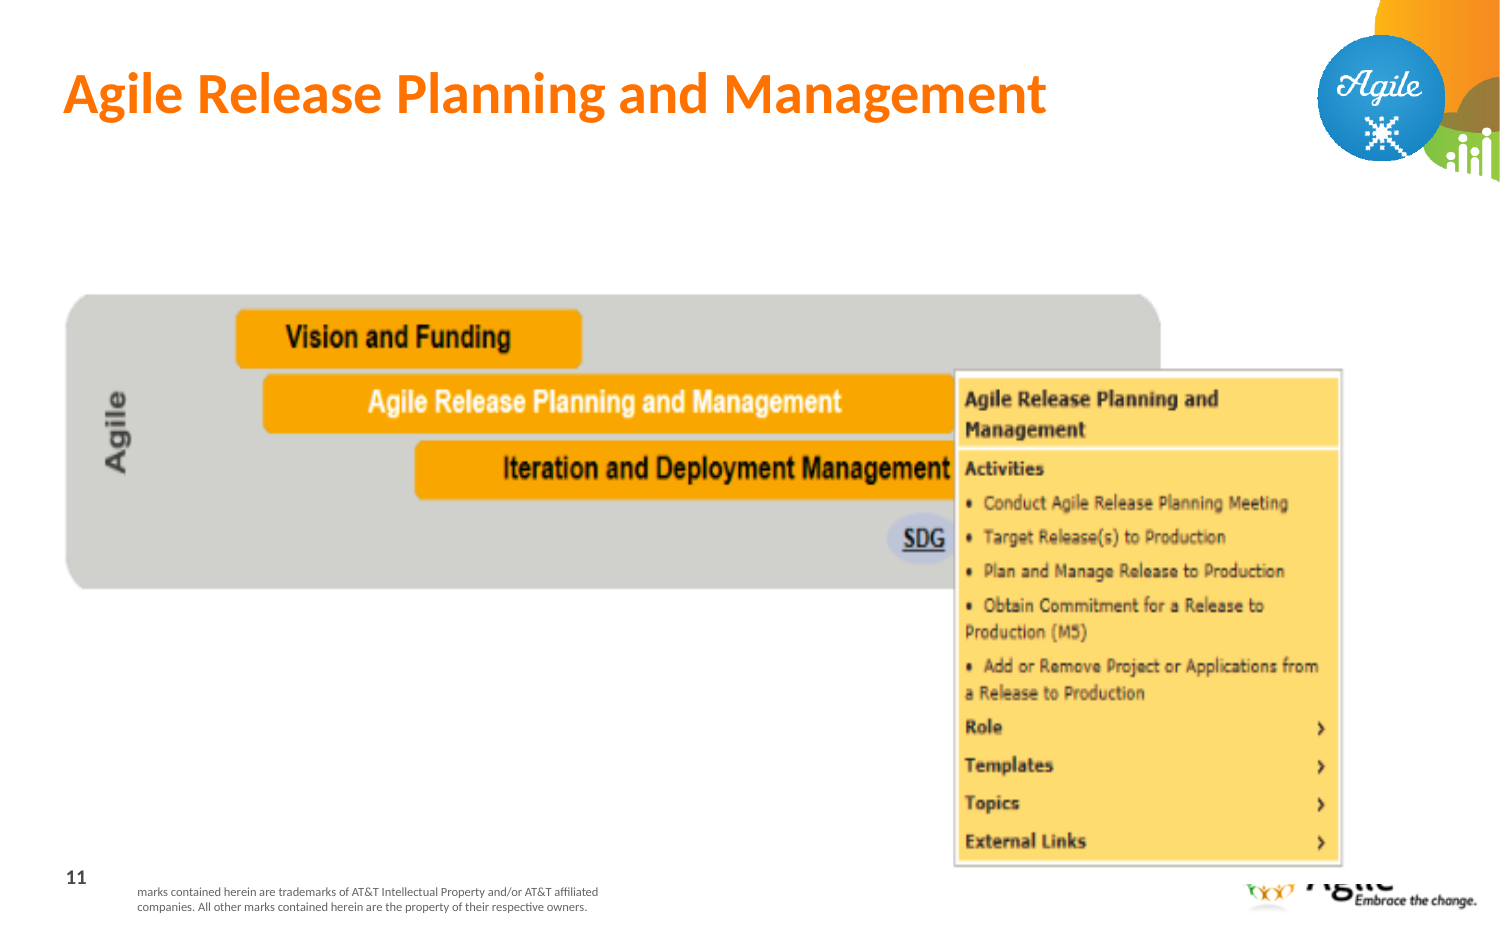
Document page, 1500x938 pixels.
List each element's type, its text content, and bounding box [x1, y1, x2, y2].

picture [1233, 839, 1481, 918]
title Agile Release Planning and Management [63, 51, 1401, 198]
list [63, 265, 1401, 885]
picture [1317, 0, 1500, 209]
